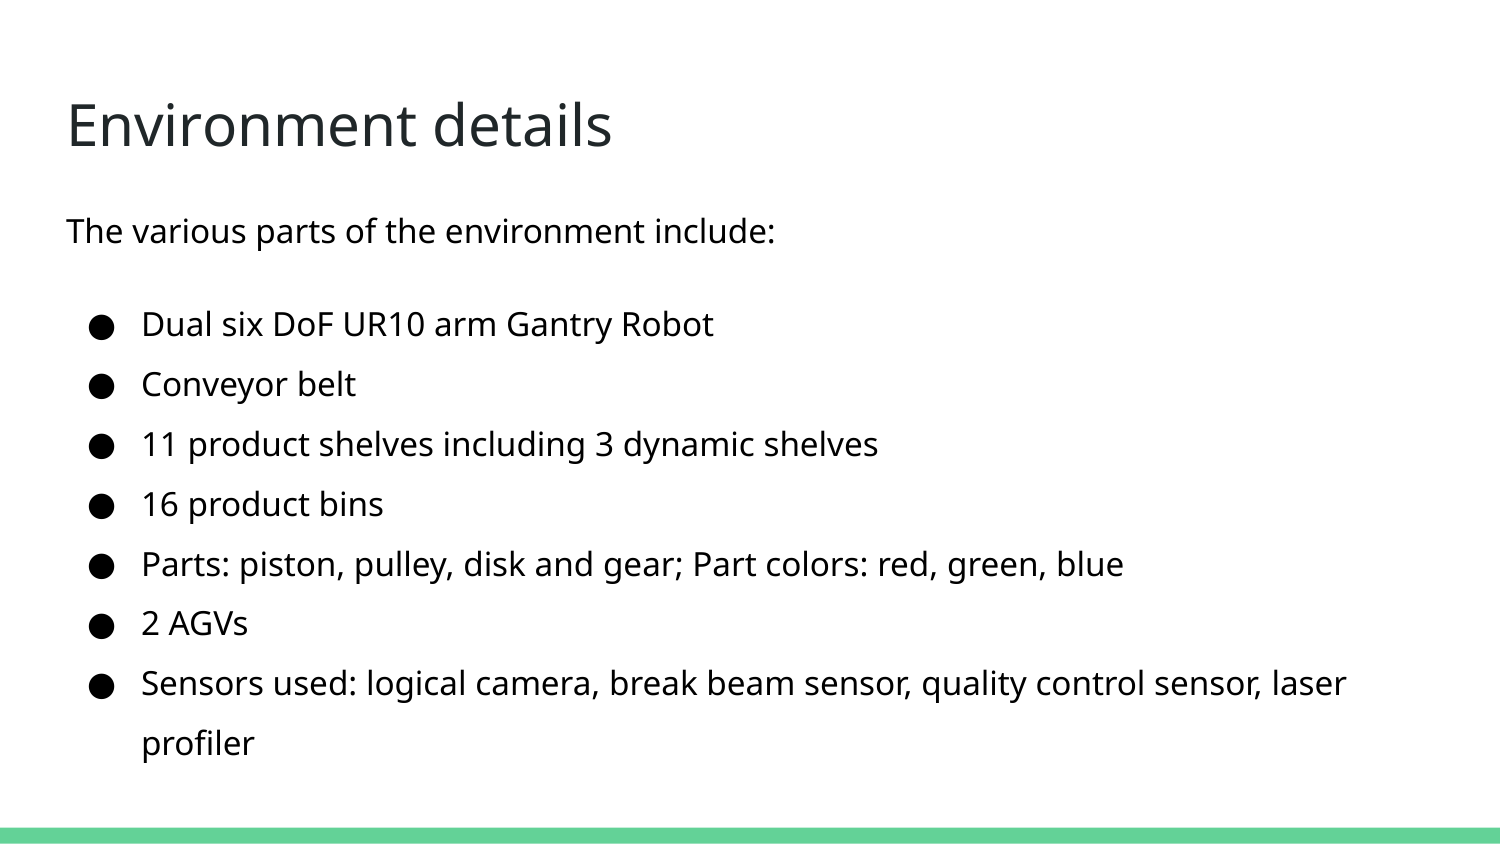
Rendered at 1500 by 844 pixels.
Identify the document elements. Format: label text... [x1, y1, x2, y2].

list The various parts of the environment include: Dual six DoF UR10 arm Gantry Robot Conveyor belt 11 product shelves including 3 dynamic shelves 16 product bins Parts: piston, pulley, disk and gear; Part colors: red, green, blue 2 AGVs Sensors used: logical camera, break beam sensor, quality control sensor, laser profiler [51, 189, 1449, 750]
title Environment details [51, 72, 1449, 167]
